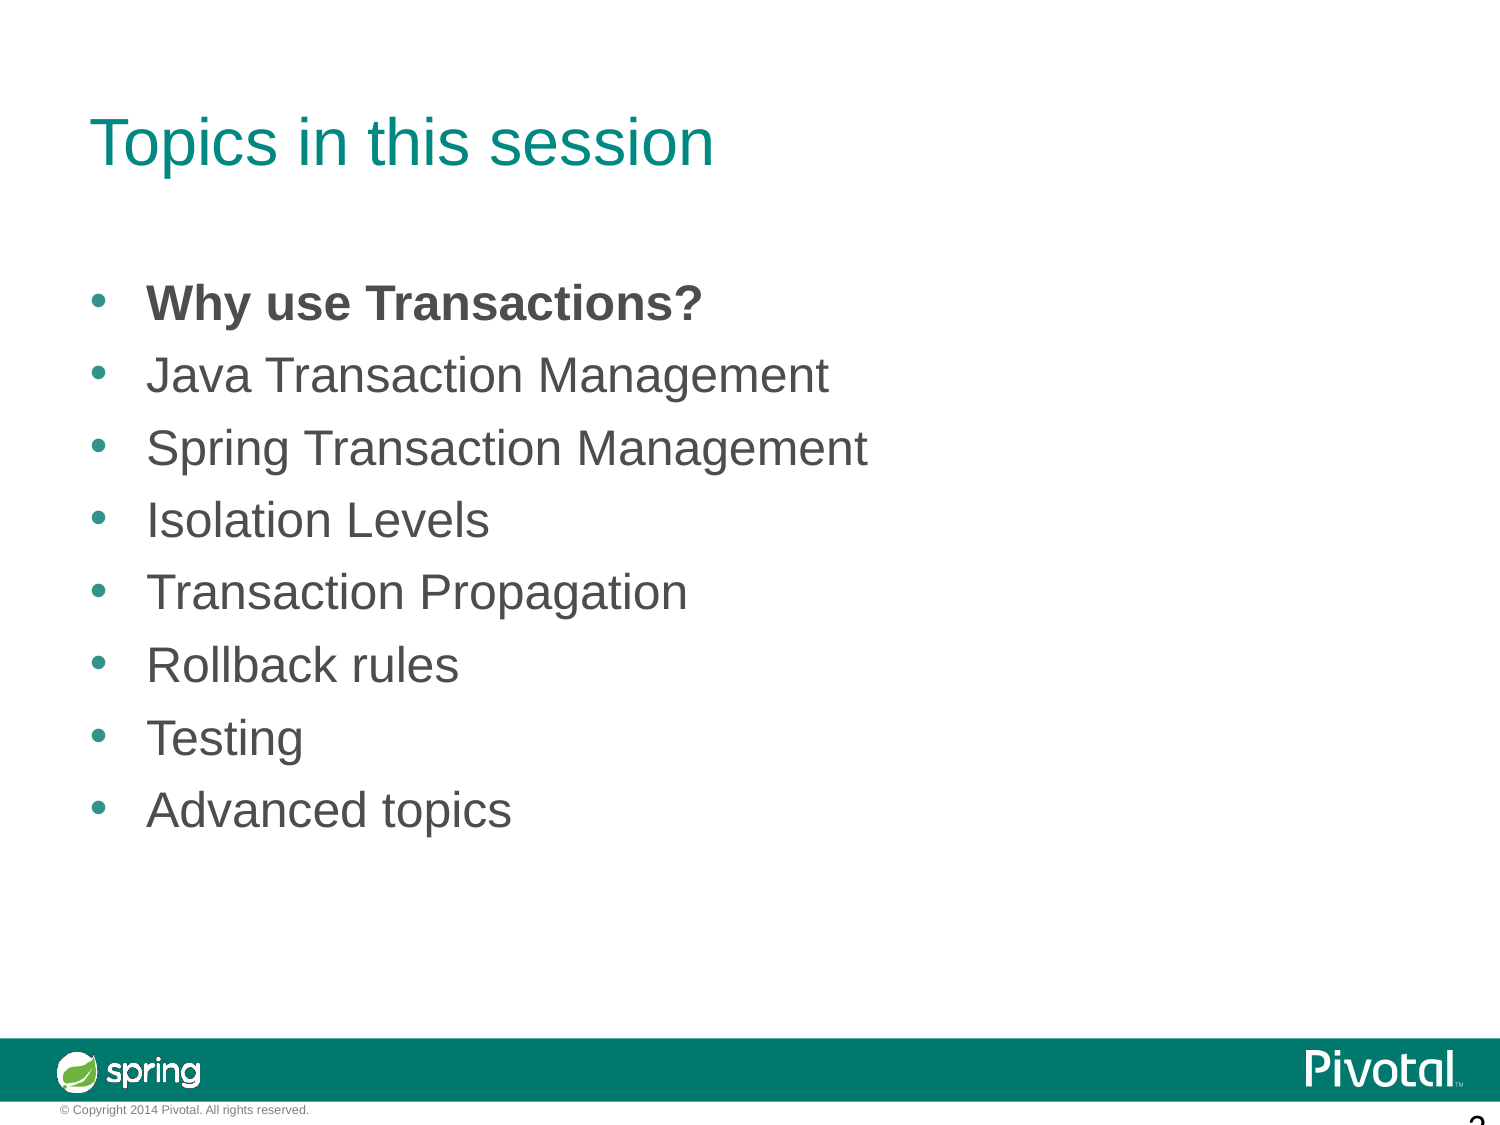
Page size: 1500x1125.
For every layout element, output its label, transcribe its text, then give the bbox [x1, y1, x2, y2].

title Topics in this session [75, 37, 1425, 241]
list Why use Transactions? Java Transaction Management Spring Transaction Management Isolation Levels Transaction Propagation Rollback rules Testing Advanced topics [75, 262, 1425, 846]
picture [1306, 1050, 1463, 1087]
picture [32, 1041, 210, 1103]
